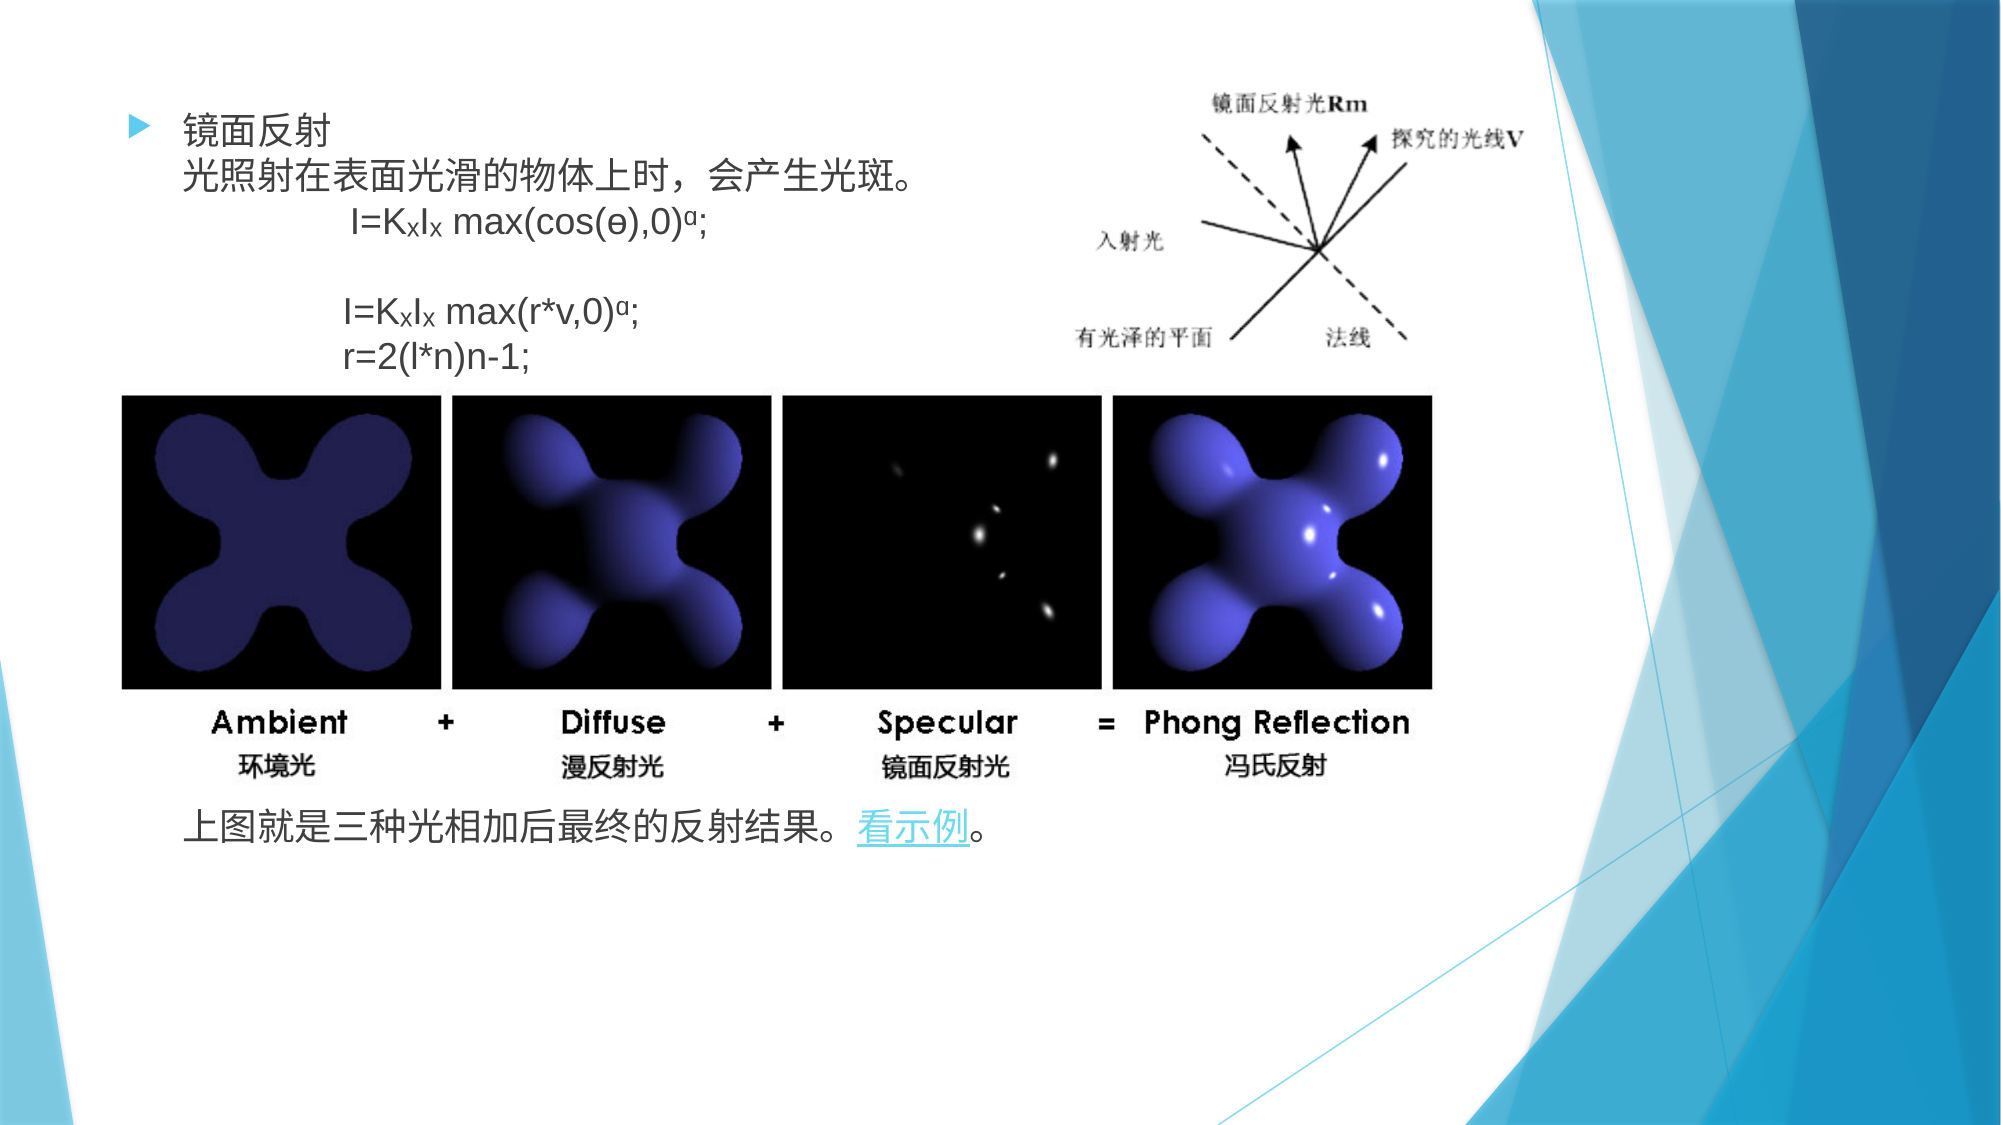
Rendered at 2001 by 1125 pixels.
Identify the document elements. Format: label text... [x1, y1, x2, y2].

list 镜面反射 光照射在表面光滑的物体上时，会产生光斑。 I=KₓIₓ max(cos(ө),0)ᵅ; I=KₓIₓ max(r*v,0)ᵅ; r=2(l*n)n-1; 上图就是三种光相加后最终的反射结果。看示例。 [111, 99, 1522, 991]
picture [110, 386, 1443, 799]
picture [1036, 68, 1837, 370]
